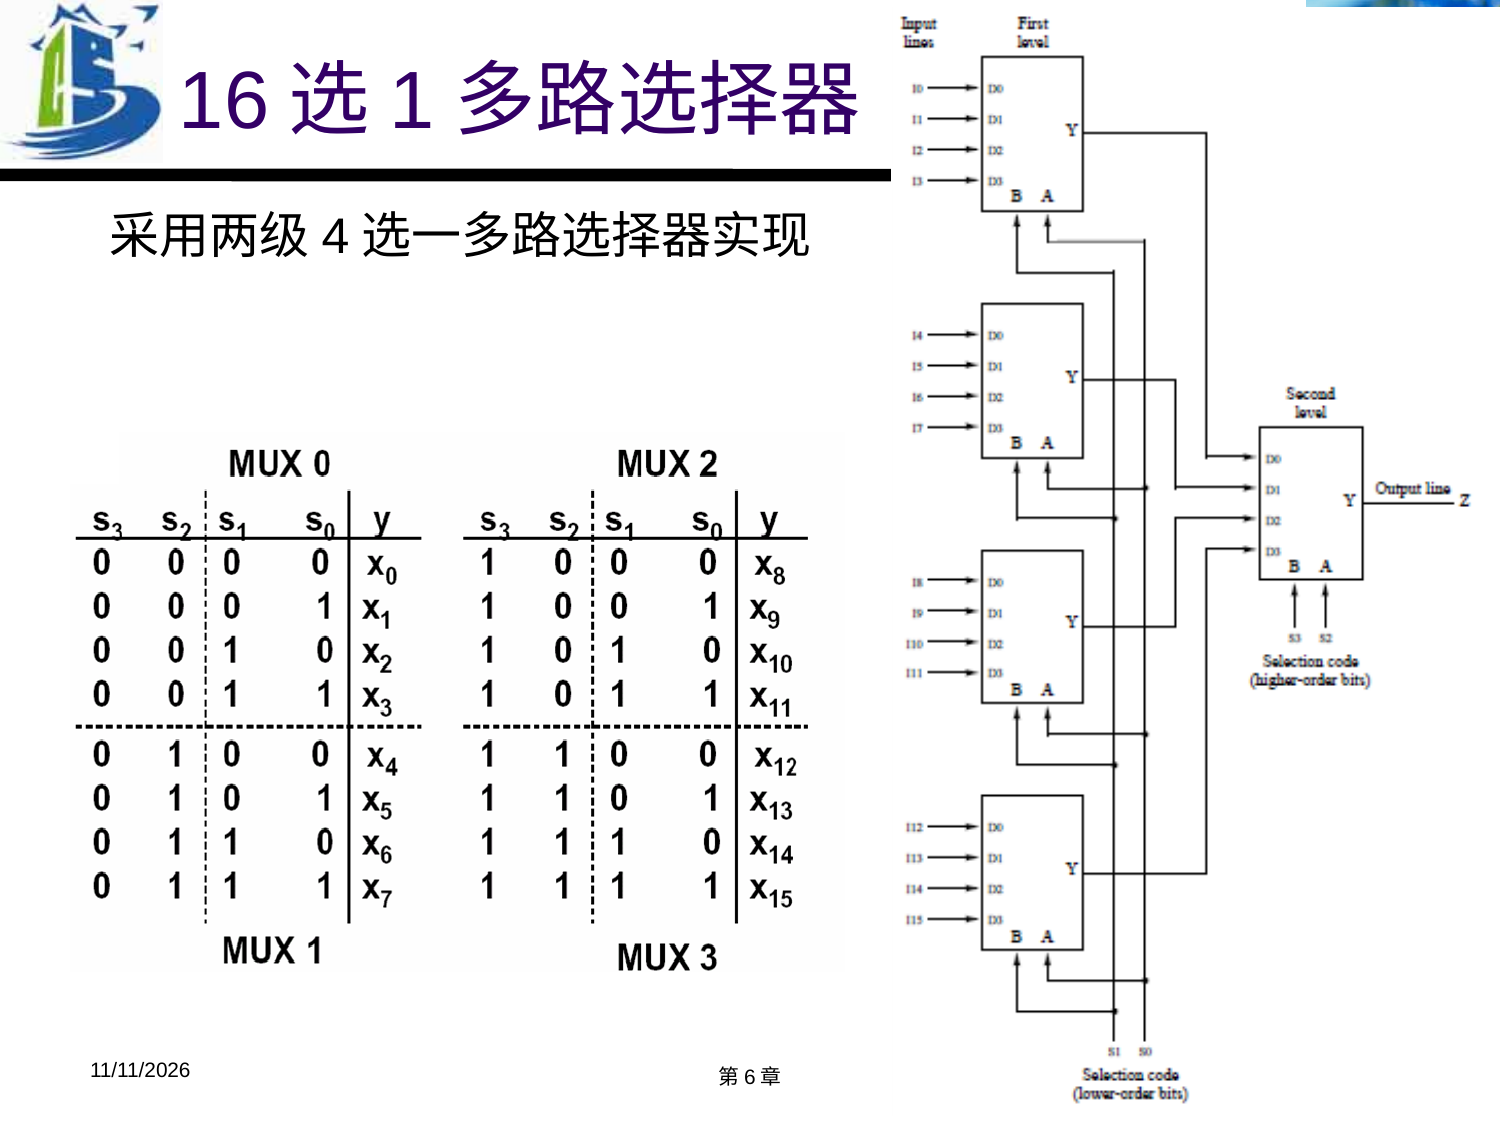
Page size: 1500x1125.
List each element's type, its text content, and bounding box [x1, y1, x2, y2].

text_box 采用两级4选一多路选择器实现 [94, 196, 845, 271]
picture [0, 0, 163, 163]
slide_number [74, 1048, 426, 1101]
footer 第6章 [512, 1055, 886, 1101]
title 16选1多路选择器 [164, 30, 886, 153]
picture [891, 0, 1500, 1116]
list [70, 432, 846, 991]
